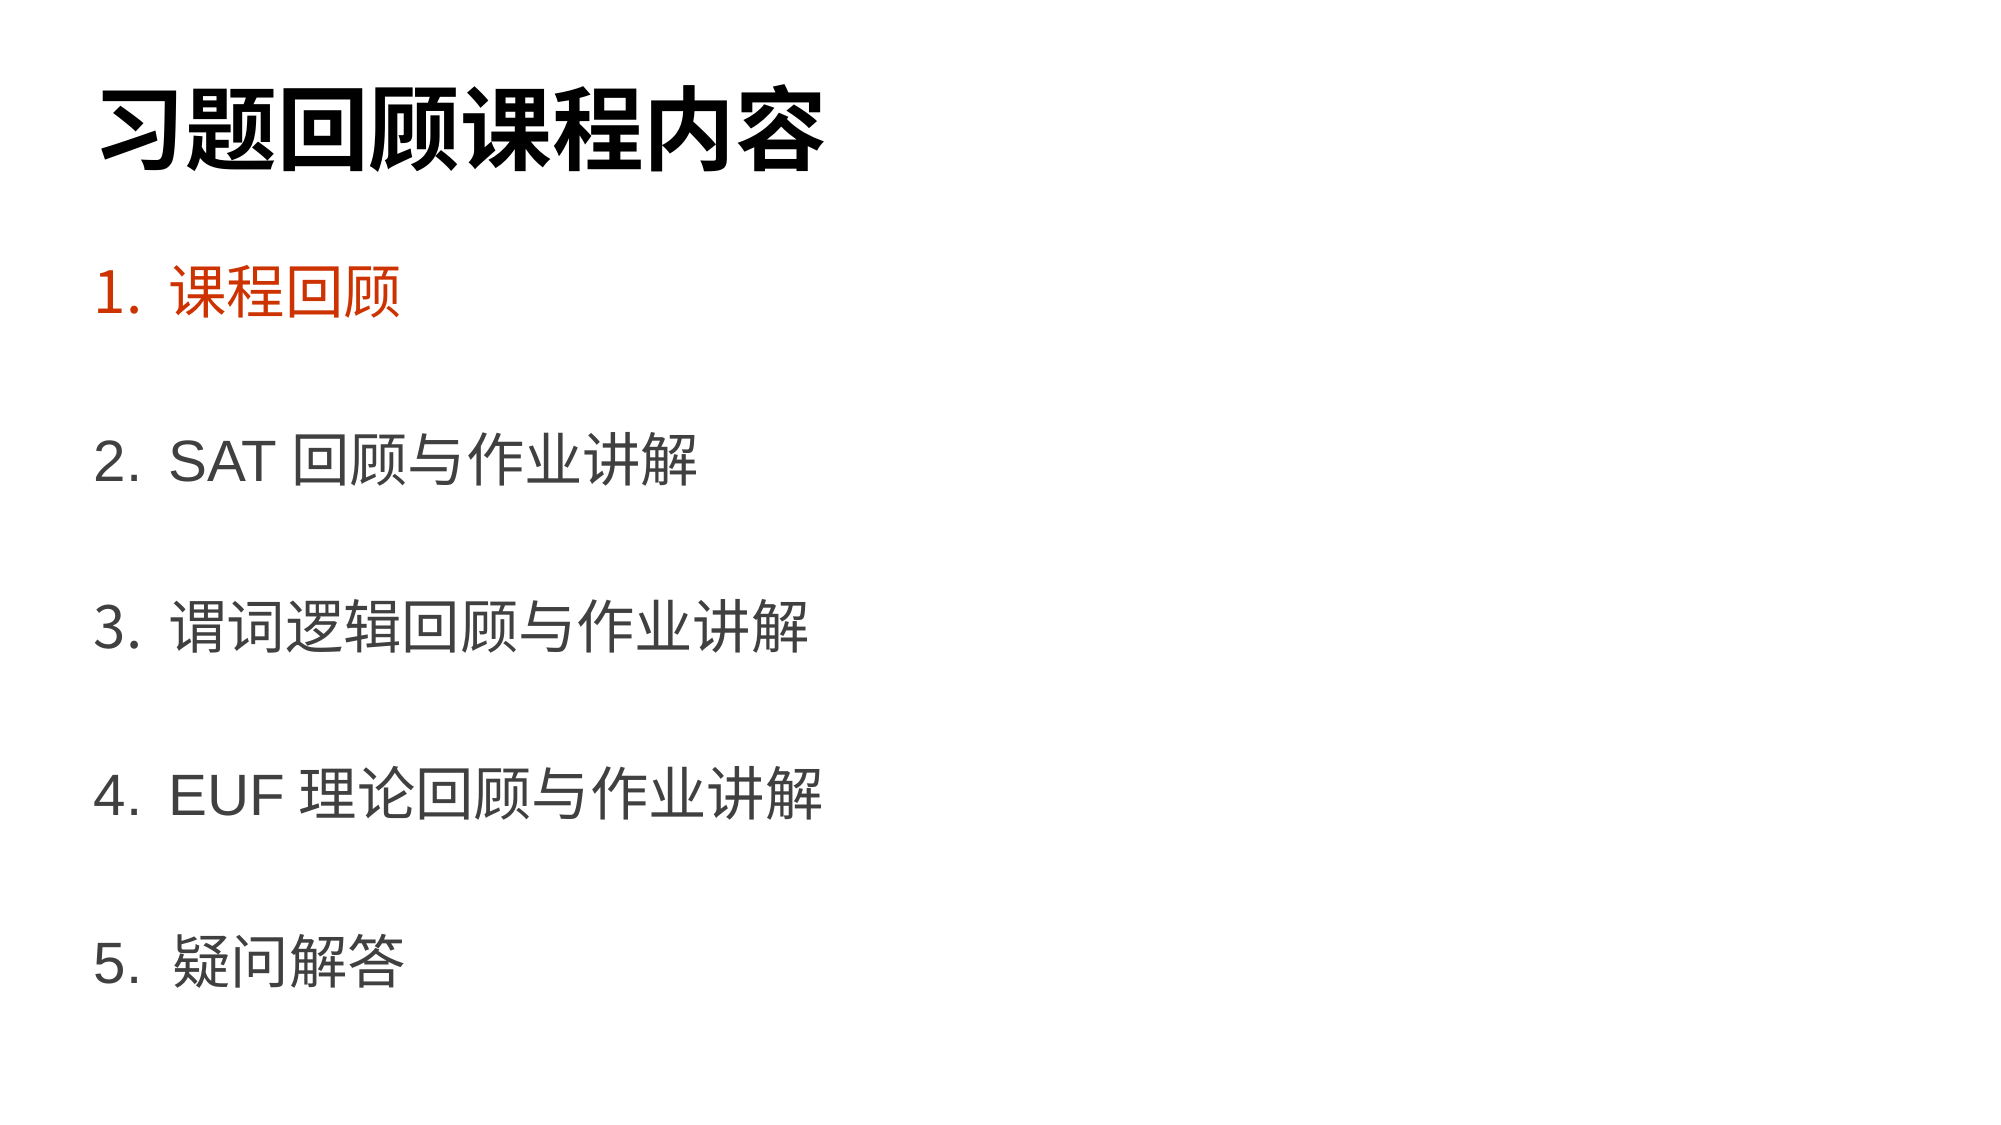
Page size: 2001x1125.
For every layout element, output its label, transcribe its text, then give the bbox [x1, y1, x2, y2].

list 课程回顾 SAT回顾与作业讲解 谓词逻辑回顾与作业讲解 EUF理论回顾与作业讲解 5. 疑问解答 [78, 185, 1804, 1049]
title 习题回顾课程内容 [78, 25, 1804, 185]
